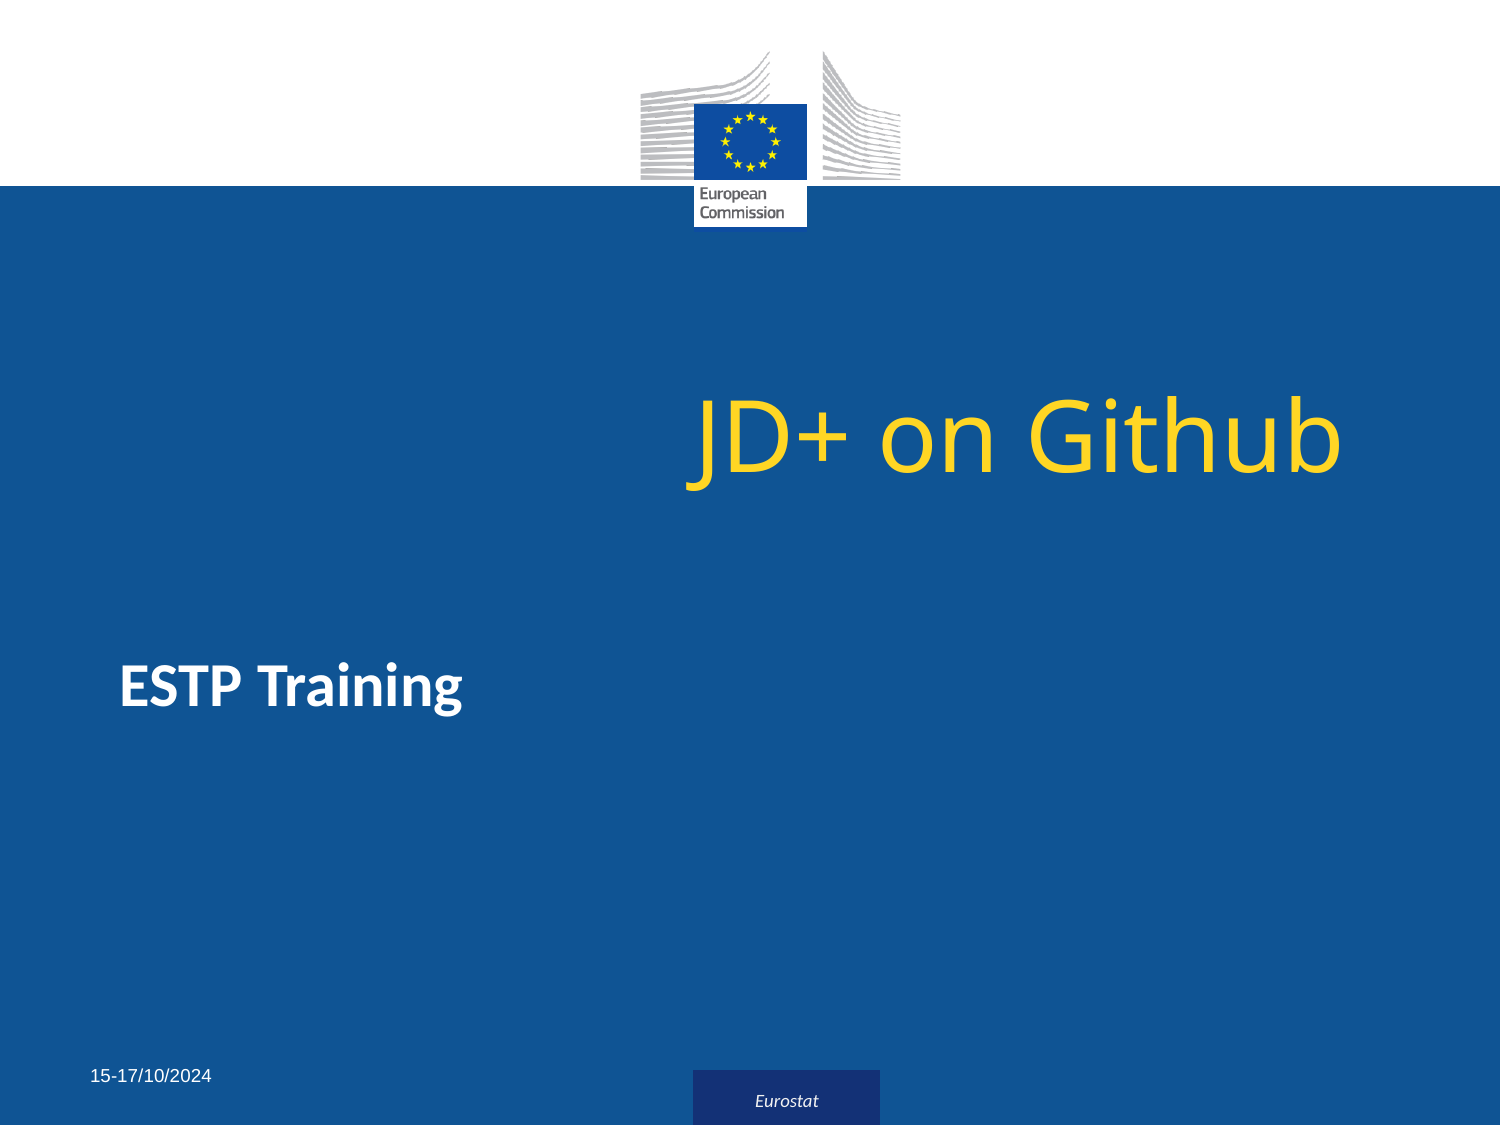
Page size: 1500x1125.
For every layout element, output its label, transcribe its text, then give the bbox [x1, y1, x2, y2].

title JD+ on Github [679, 269, 1424, 612]
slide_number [75, 1046, 290, 1103]
list ESTP Training [76, 645, 691, 953]
